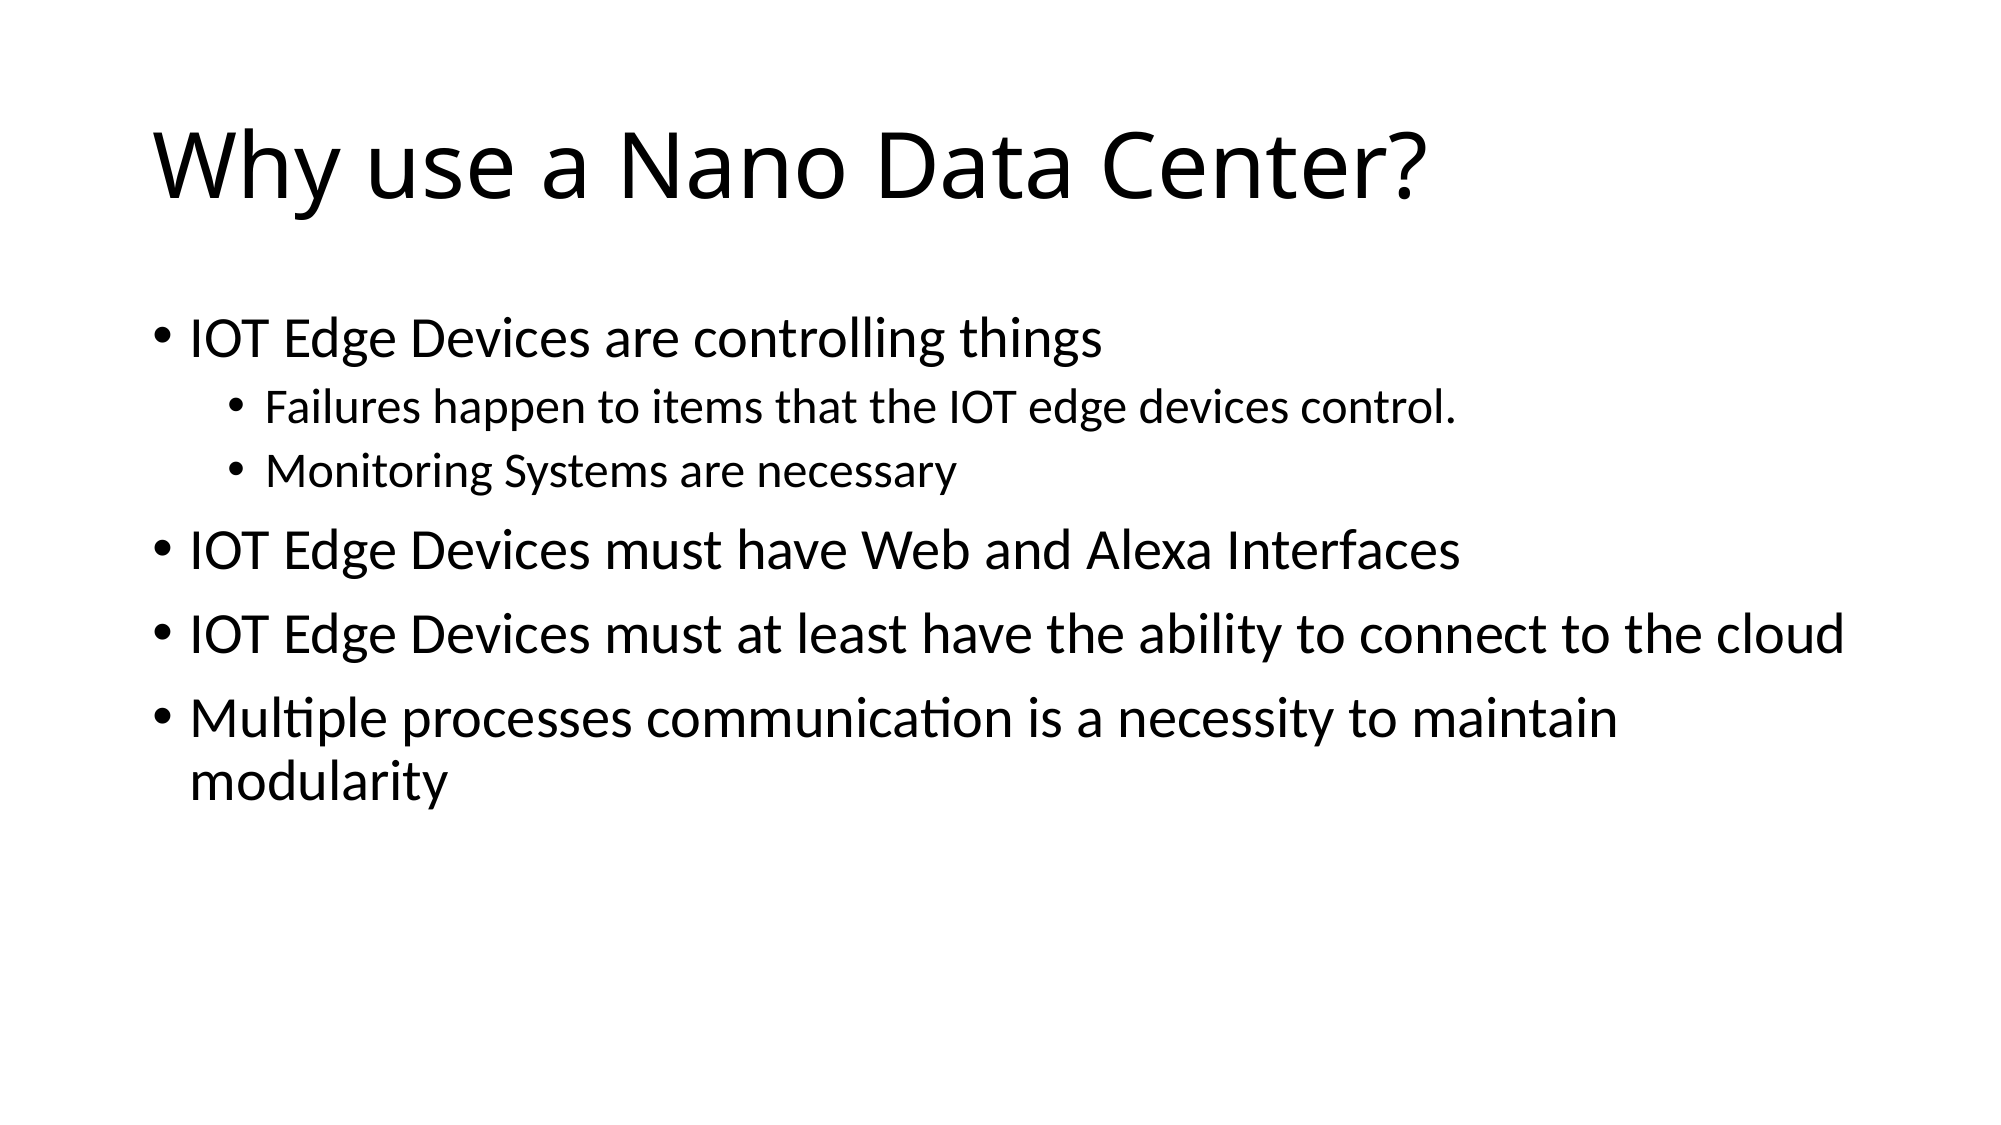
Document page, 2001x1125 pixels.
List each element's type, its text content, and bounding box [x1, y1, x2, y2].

list IOT Edge Devices are controlling things Failures happen to items that the IOT edge devices control. Monitoring Systems are necessary IOT Edge Devices must have Web and Alexa Interfaces IOT Edge Devices must at least have the ability to connect to the cloud Multiple processes communication is a necessity to maintain modularity [137, 299, 1863, 1014]
title Why use a Nano Data Center? [137, 59, 1863, 278]
